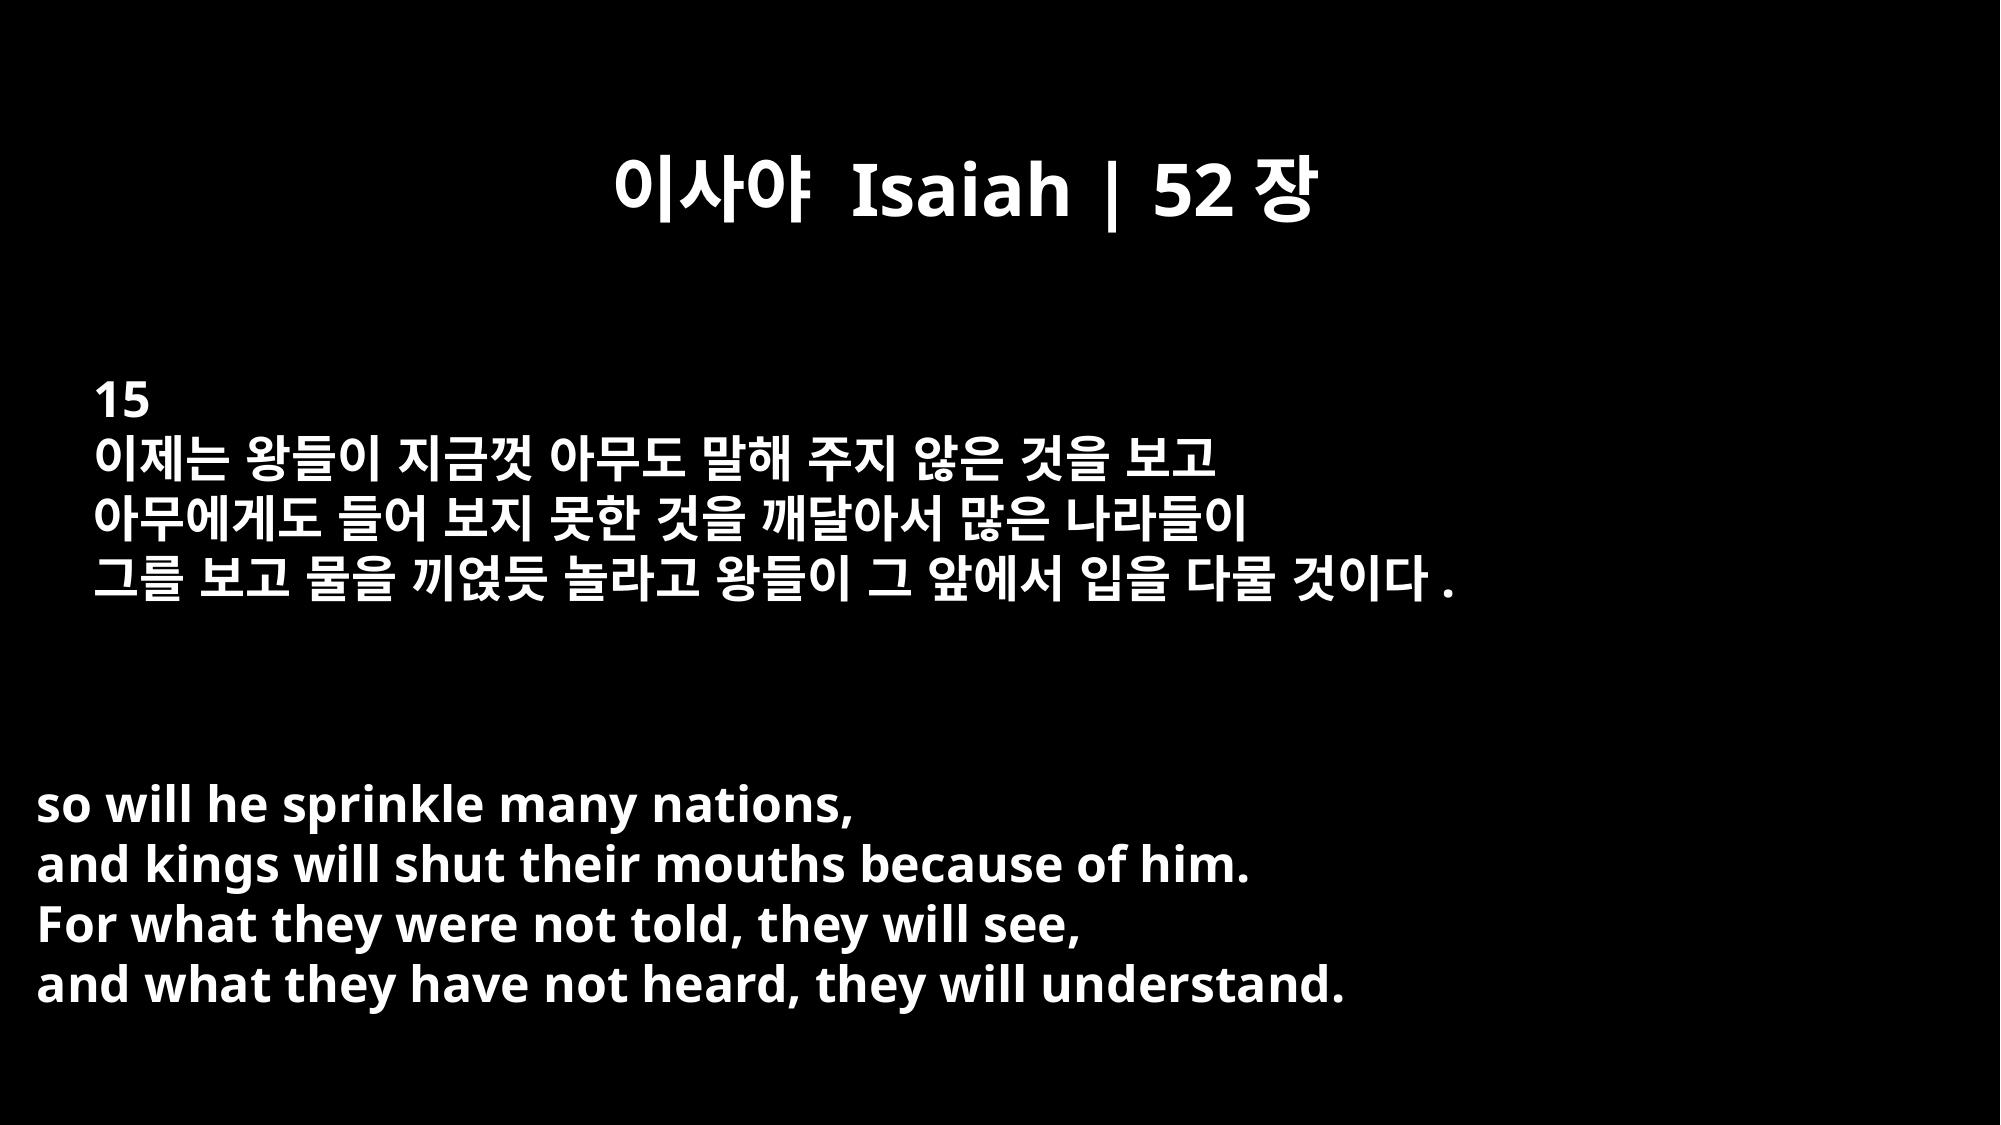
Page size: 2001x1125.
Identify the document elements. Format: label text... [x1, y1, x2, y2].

text_box 15 이제는 왕들이 지금껏 아무도 말해 주지 않은 것을 보고 아무에게도 들어 보지 못한 것을 깨달아서 많은 나라들이 그를 보고 물을 끼얹듯 놀라고 왕들이 그 앞에서 입을 다물 것이다. [79, 359, 1472, 615]
text_box so will he sprinkle many nations, and kings will shut their mouths because of him. For what they were not told, they will see, and what they have not heard, they will understand. [22, 764, 1362, 1020]
text_box 이사야 Isaiah | 52장 [596, 136, 1336, 239]
